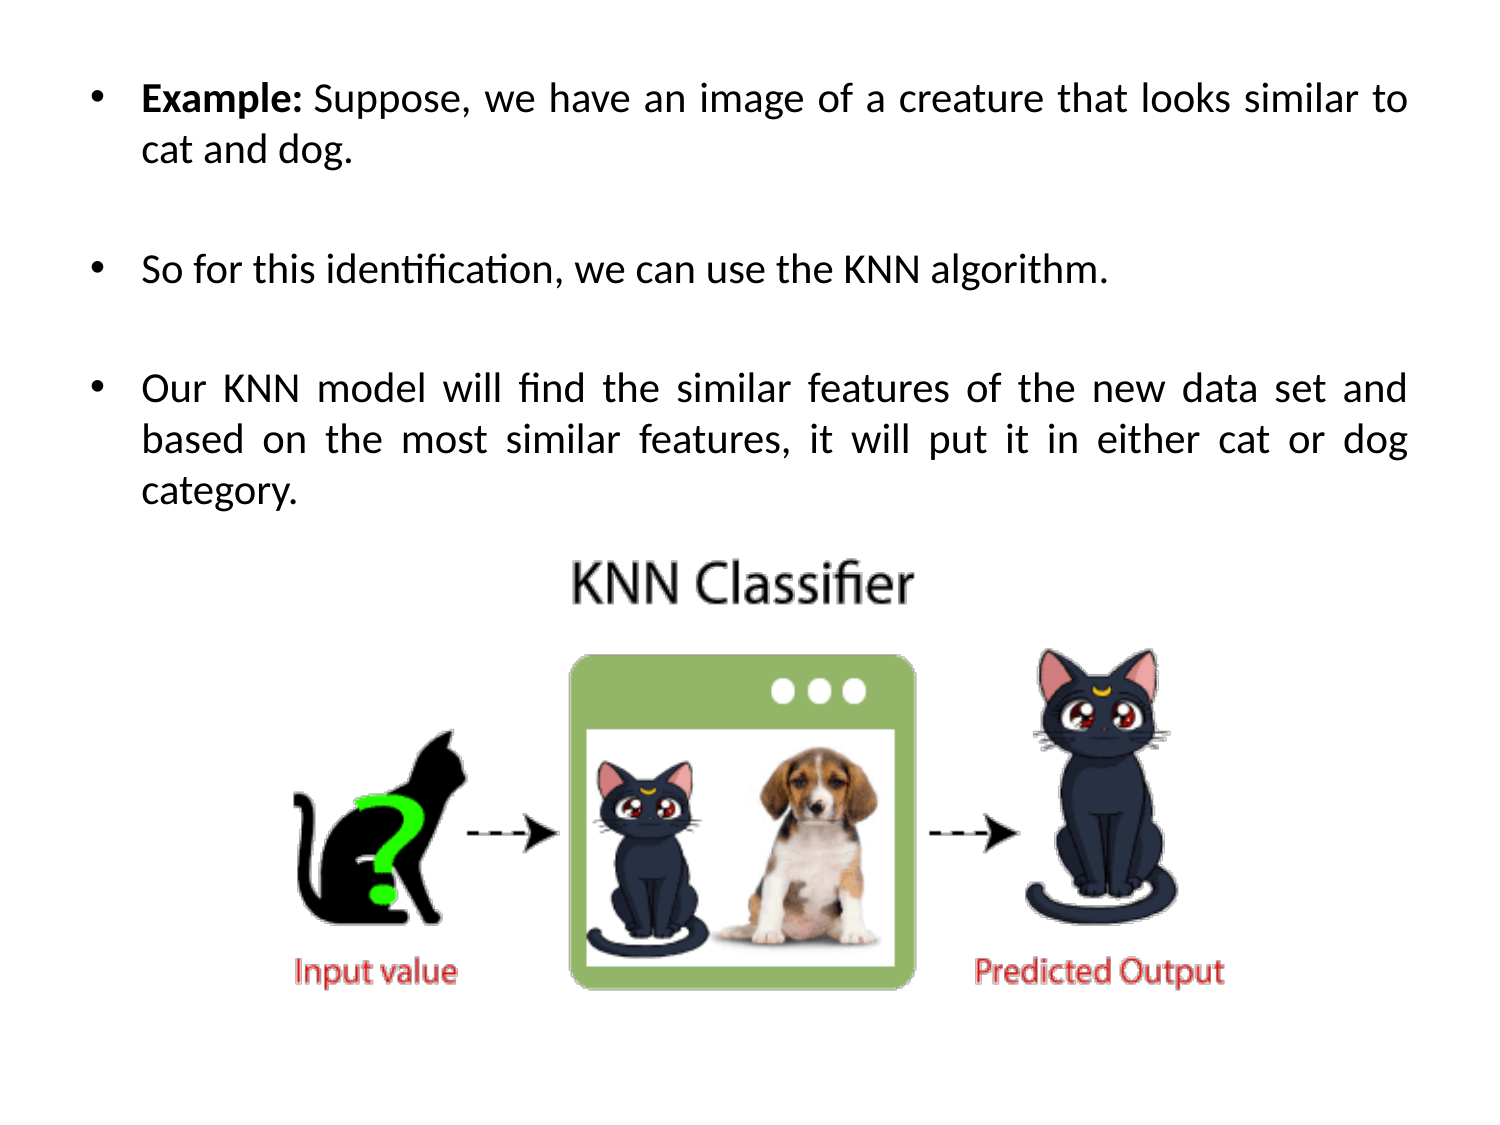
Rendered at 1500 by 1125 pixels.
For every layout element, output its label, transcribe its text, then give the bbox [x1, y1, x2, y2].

list Example: Suppose, we have an image of a creature that looks similar to cat and dog. So for this identification, we can use the KNN algorithm. Our KNN model will find the similar features of the new data set and based on the most similar features, it will put it in either cat or dog category. [75, 62, 1425, 525]
picture [274, 524, 1238, 1063]
